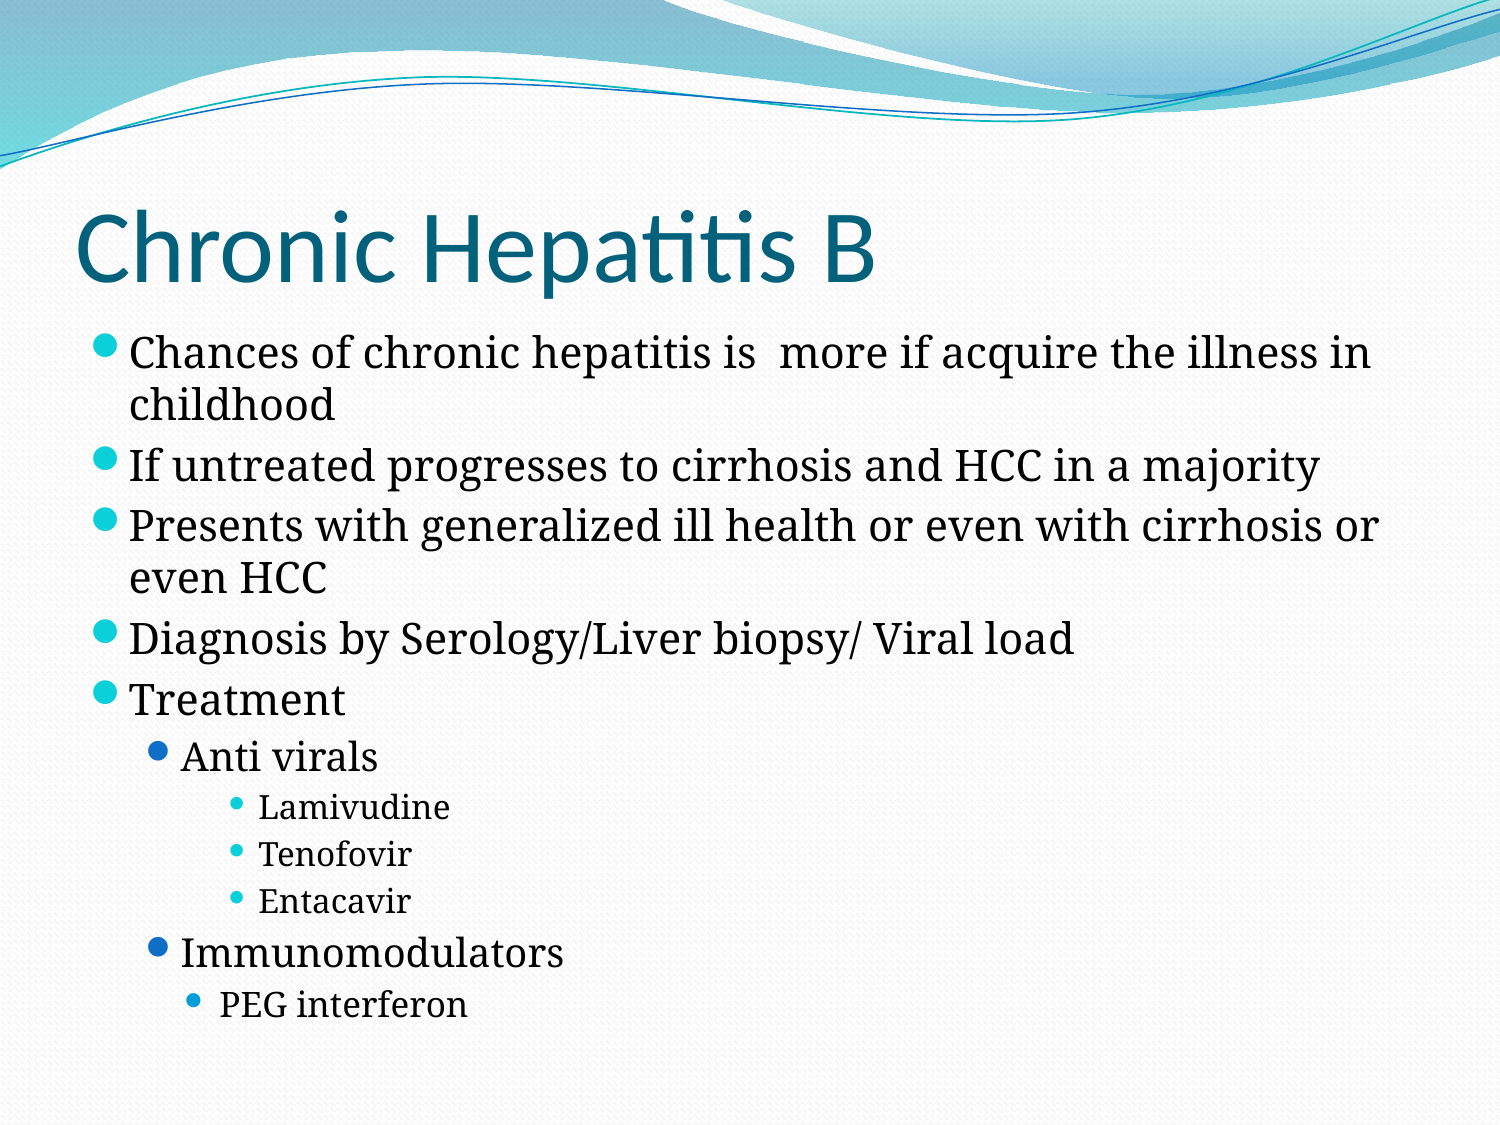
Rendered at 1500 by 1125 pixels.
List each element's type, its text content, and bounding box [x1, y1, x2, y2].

list Chances of chronic hepatitis is more if acquire the illness in childhood If untreated progresses to cirrhosis and HCC in a majority Presents with generalized ill health or even with cirrhosis or even HCC Diagnosis by Serology/Liver biopsy/ Viral load Treatment Anti virals Lamivudine Tenofovir Entacavir Immunomodulators PEG interferon [75, 317, 1425, 1038]
title Chronic Hepatitis B [75, 115, 1425, 303]
